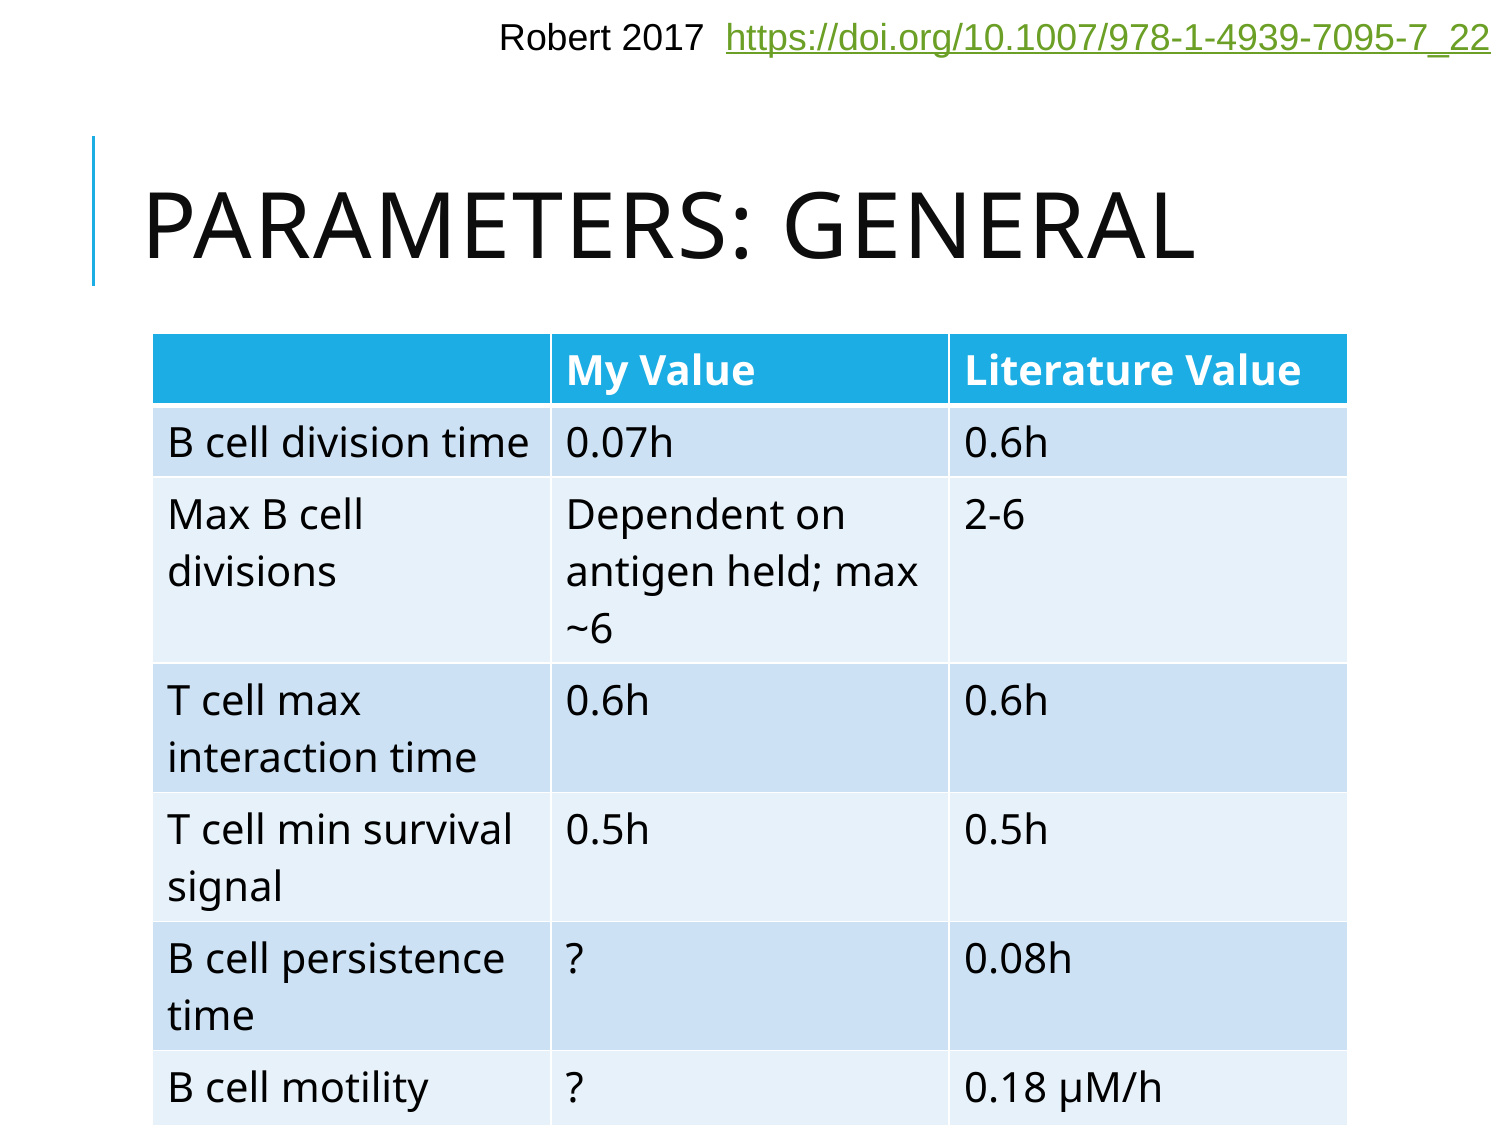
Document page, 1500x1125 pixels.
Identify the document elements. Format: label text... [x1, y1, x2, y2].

table_header Literature Value [950, 334, 1347, 403]
table_cell Dependent on antigen held; max ~6 [552, 478, 948, 662]
table_cell 0.08h [950, 922, 1347, 1050]
table_cell T cell min survival signal [153, 793, 550, 921]
table_cell 0.18 μM/h [950, 1051, 1347, 1125]
table_cell 0.6h [552, 664, 948, 792]
table_cell B cell motility speed [153, 1051, 550, 1125]
text_box Robert 2017 https://doi.org/10.1007/978-1-4939-7095-7_22 [484, 5, 1500, 65]
table_cell ? [552, 1051, 948, 1125]
table_cell 2-6 [950, 478, 1347, 662]
table_cell 0.5h [950, 793, 1347, 921]
table_cell B cell persistence time [153, 922, 550, 1050]
table_cell B cell division time [153, 408, 550, 476]
table_header [153, 334, 550, 403]
table_cell 0.6h [950, 408, 1347, 476]
title Parameters: GENERAL [126, 131, 1322, 334]
table_cell ? [552, 922, 948, 1050]
table_cell Max B cell divisions [153, 478, 550, 662]
table_header My Value [552, 334, 948, 403]
table_cell 0.07h [552, 408, 948, 476]
table_cell 0.5h [552, 793, 948, 921]
table_cell T cell max interaction time [153, 664, 550, 792]
table_cell 0.6h [950, 664, 1347, 792]
